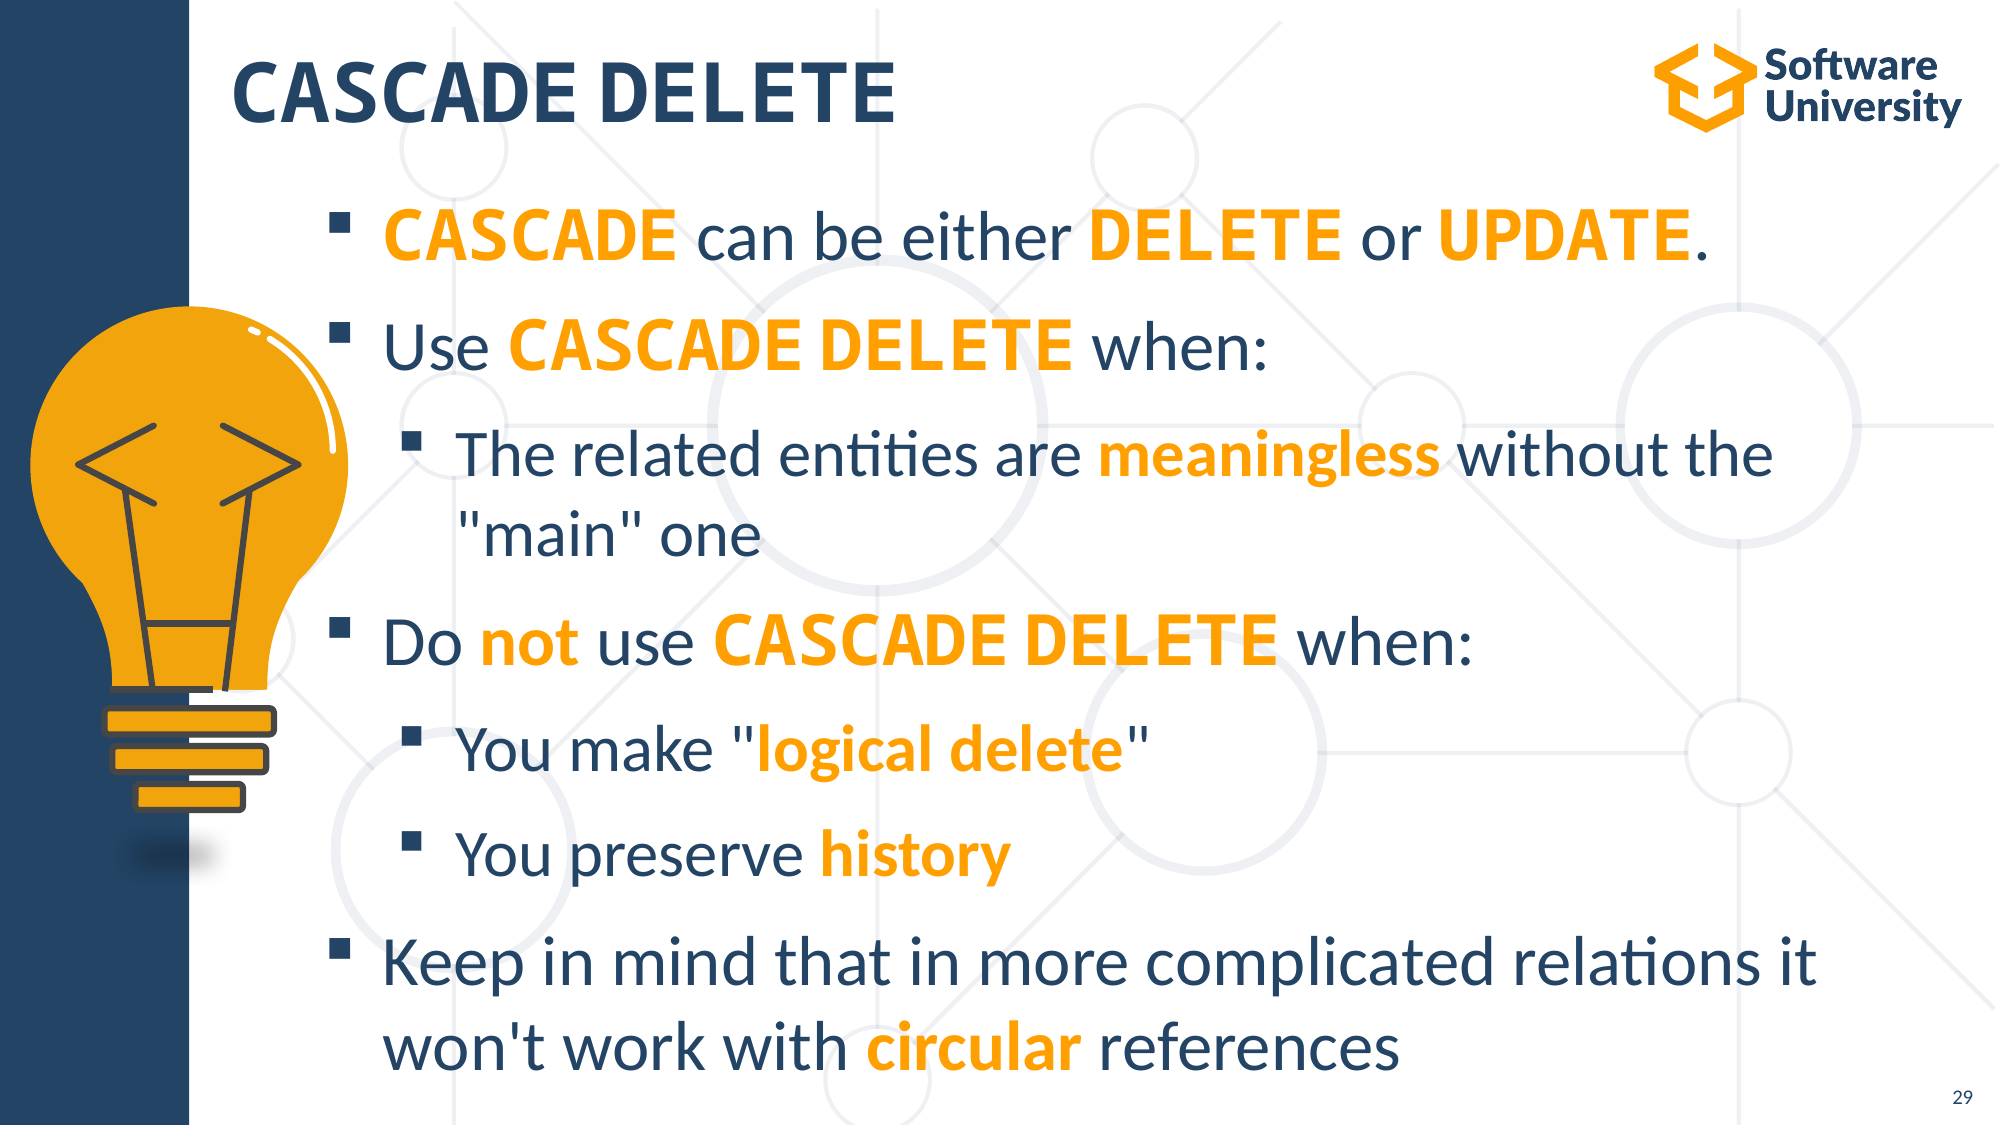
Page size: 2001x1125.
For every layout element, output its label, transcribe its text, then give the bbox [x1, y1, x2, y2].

slide_number 29 [1927, 1067, 1989, 1117]
picture [1641, 31, 1973, 145]
title CASCADE DELETE [212, 16, 1628, 162]
list CASCADE can be either DELETE or UPDATE. Use CASCADE DELETE when: The related entities are meaningless without the "main" one Do not use CASCADE DELETE when: You make "logical delete" You preserve history Keep in mind that in more complicated relations it won't work with circular references [306, 183, 1968, 1094]
